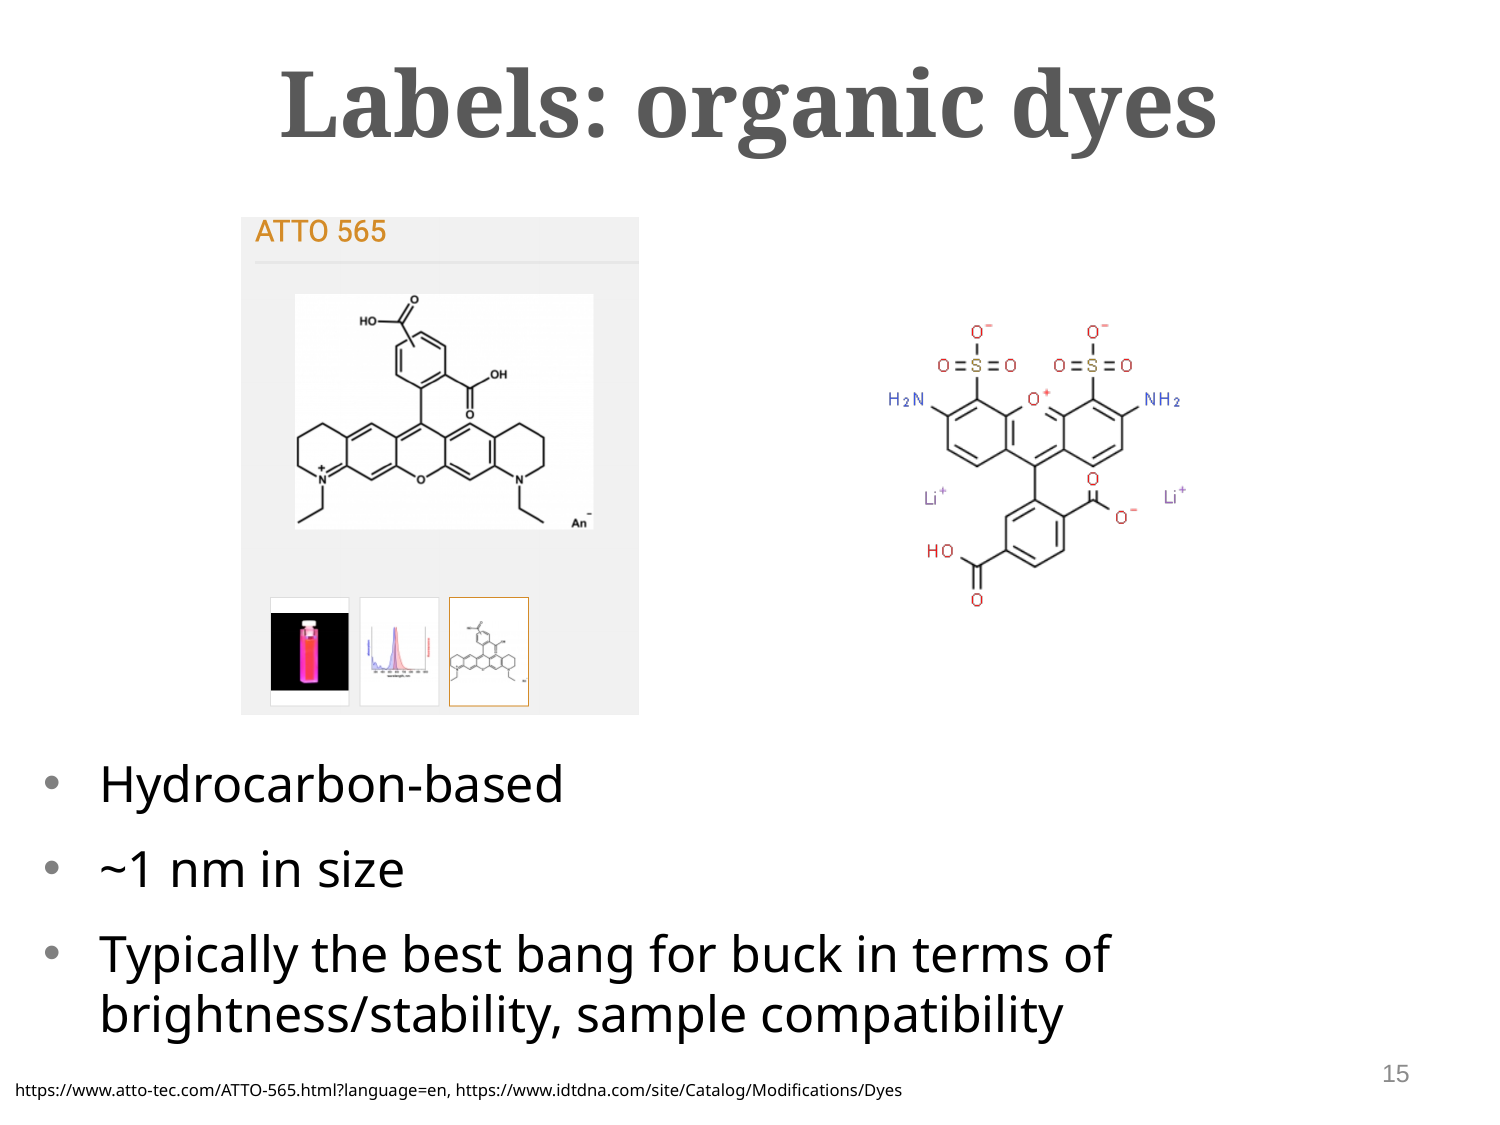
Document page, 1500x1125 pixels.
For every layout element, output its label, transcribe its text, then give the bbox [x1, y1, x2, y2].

picture [241, 217, 639, 715]
picture [877, 305, 1200, 628]
text_box Labels: organic dyes [0, 6, 1500, 194]
slide_number 15 [1074, 1043, 1425, 1072]
text_box https://www.atto-tec.com/ATTO-565.html?language=en, https://www.idtdna.com/site/Catalog/Modifications/Dyes [0, 1072, 1425, 1125]
text_box Hydrocarbon-based ~1 nm in size Typically the best bang for buck in terms of brightness/stability, sample compatibility [28, 744, 1425, 1043]
